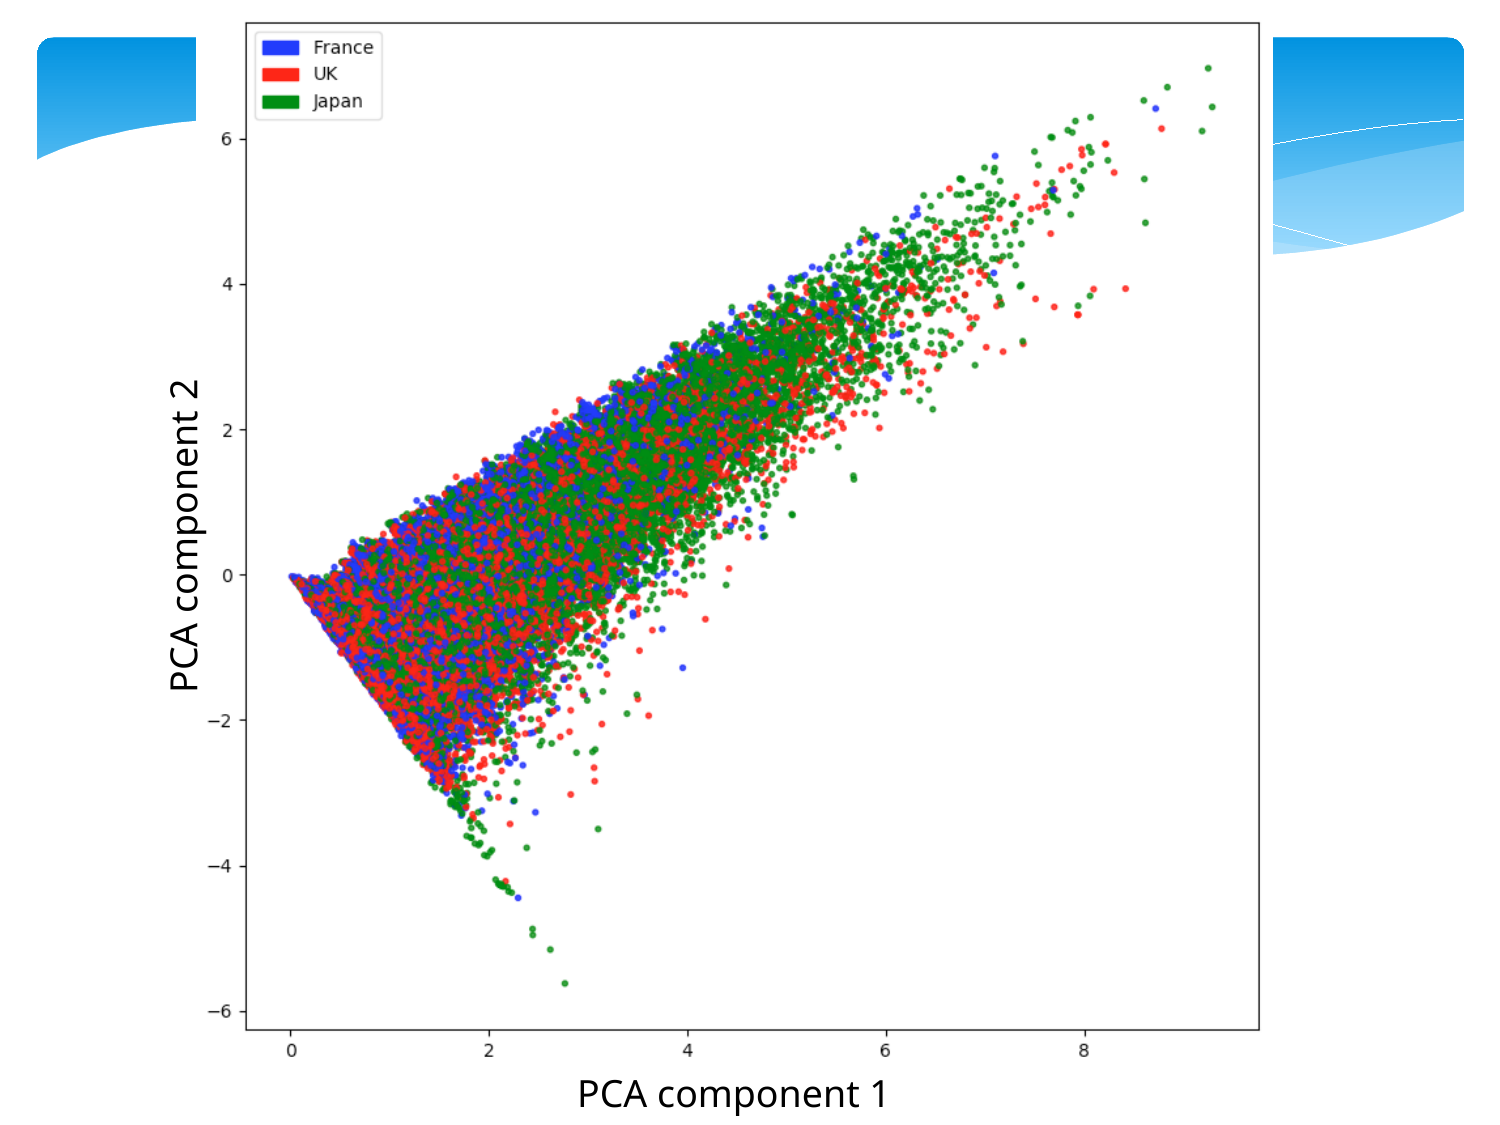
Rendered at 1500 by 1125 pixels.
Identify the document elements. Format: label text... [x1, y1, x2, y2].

picture [196, 0, 1274, 1074]
text_box PCA component 2 [152, 364, 190, 709]
text_box PCA component 1 [562, 1083, 906, 1122]
